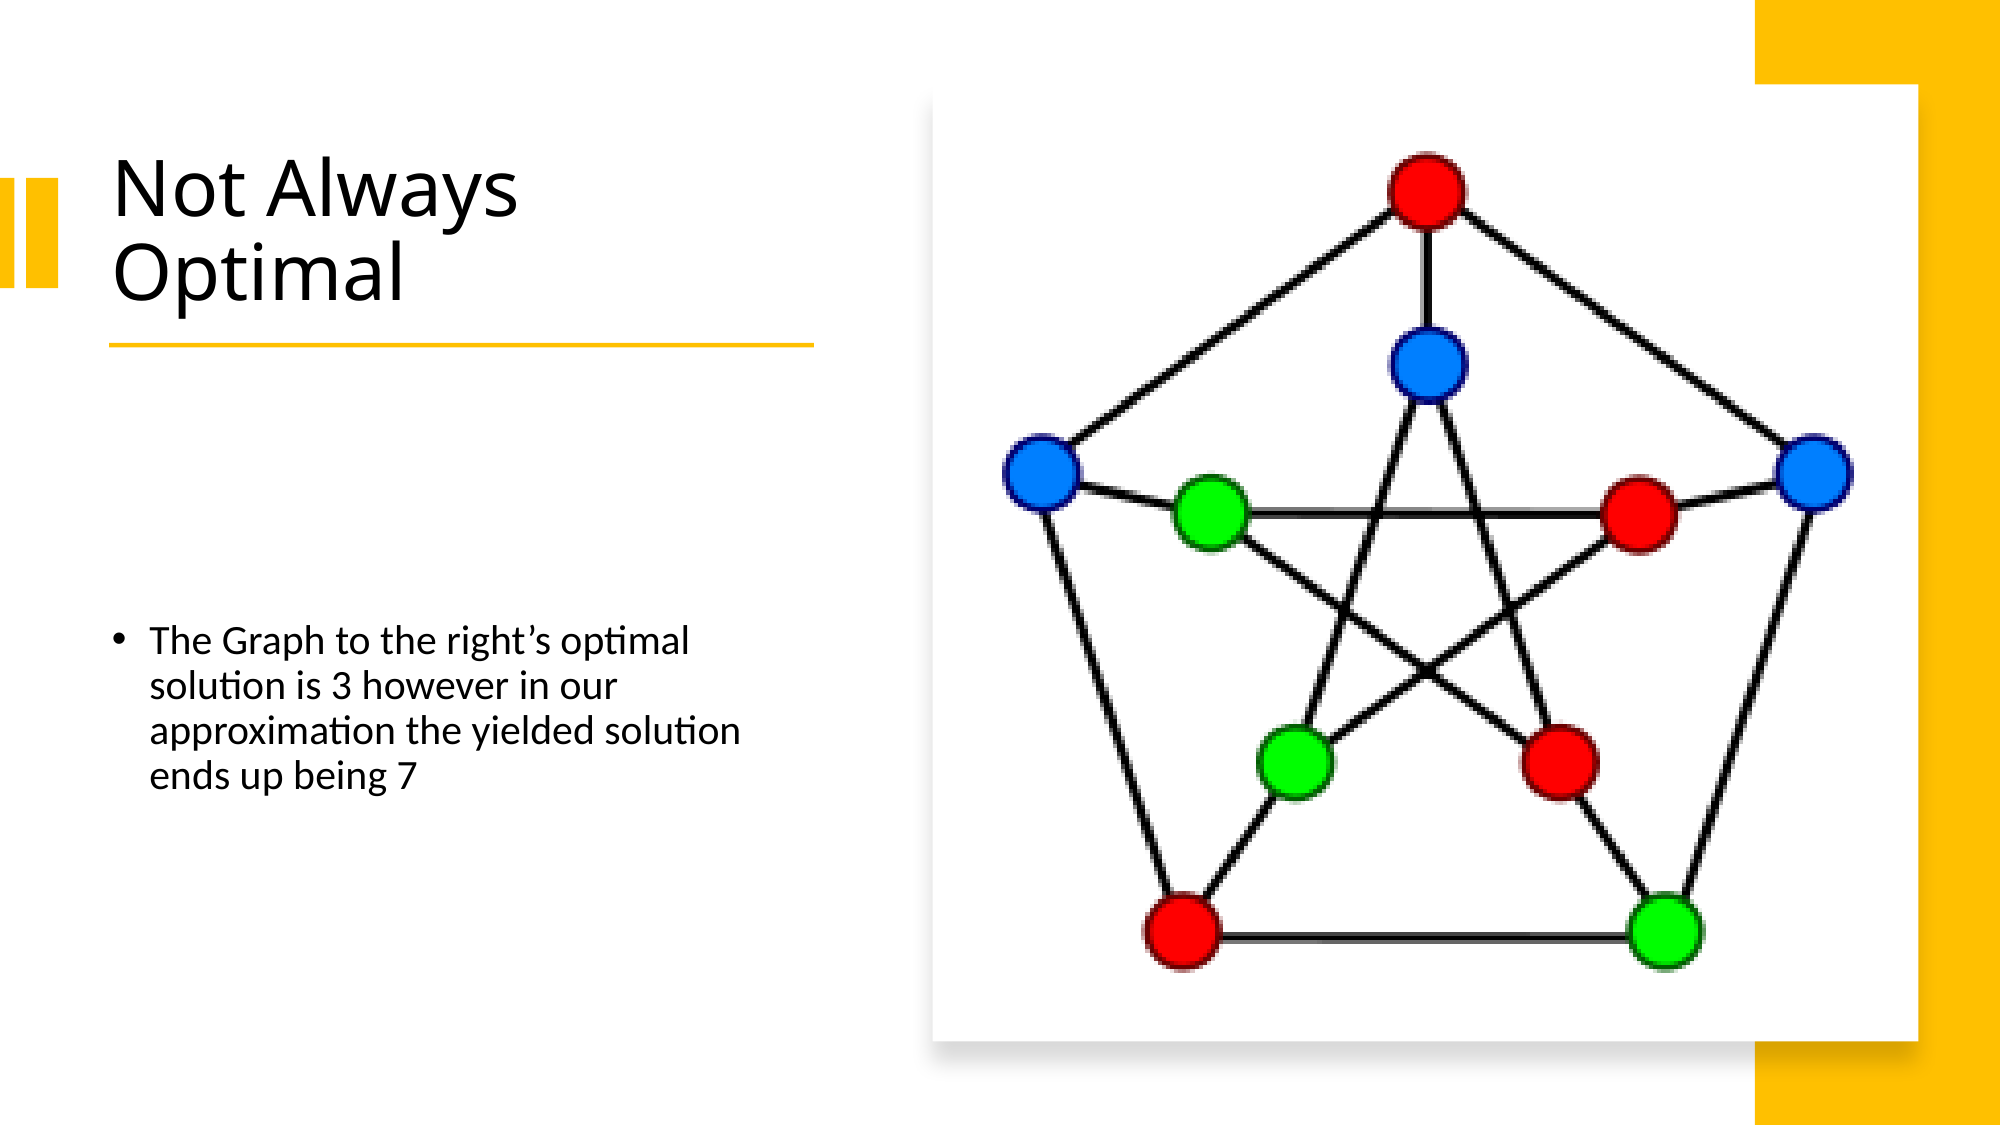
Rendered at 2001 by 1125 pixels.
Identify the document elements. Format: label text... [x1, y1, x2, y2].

text_box [1754, 0, 2000, 1125]
text_box [108, 342, 815, 348]
text_box [932, 83, 1919, 1042]
title Not Always Optimal [96, 140, 845, 326]
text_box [0, 177, 59, 289]
list The Graph to the right’s optimal solution is 3 however in our approximation the yielded solution ends up being 7 [96, 382, 845, 1036]
picture [980, 131, 1871, 994]
text_box [0, 0, 1754, 1125]
